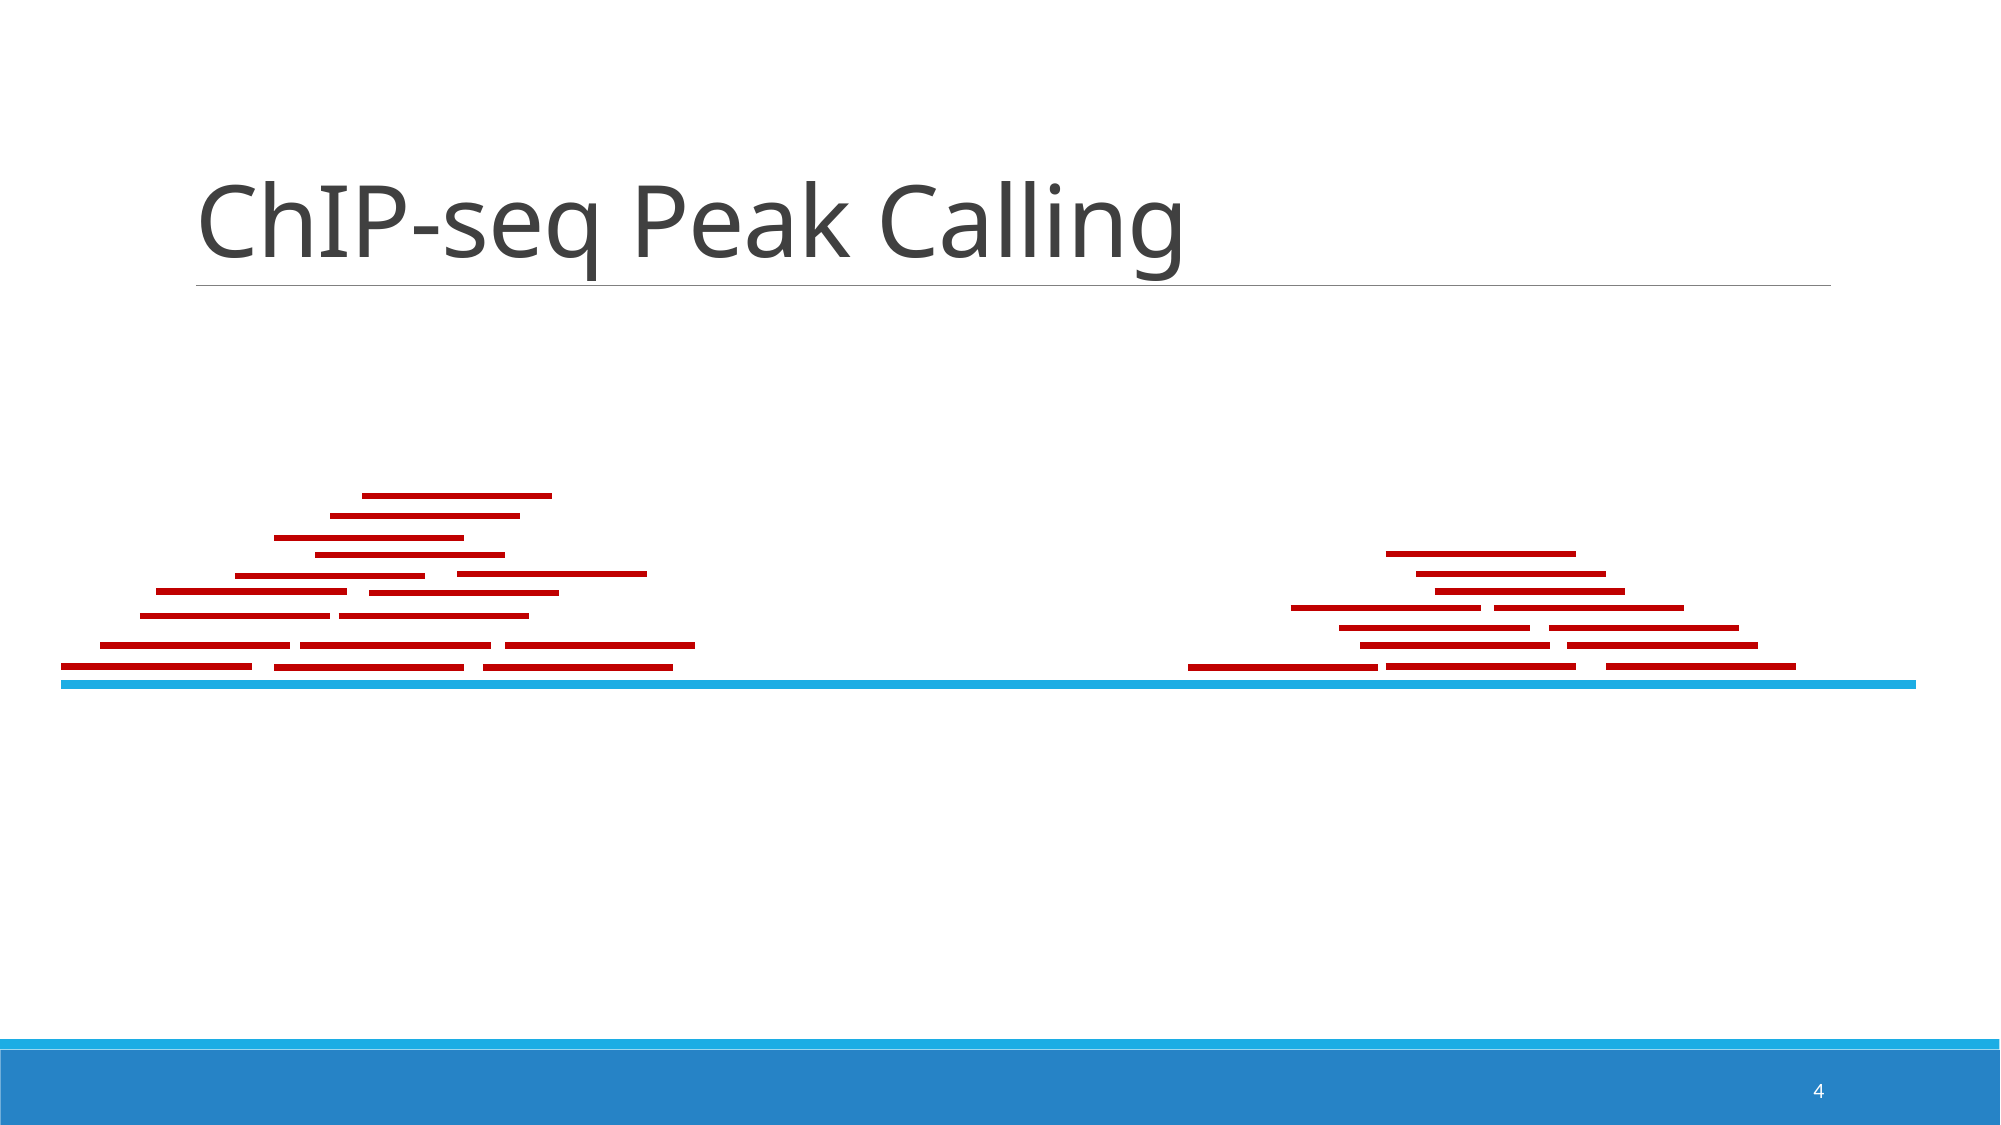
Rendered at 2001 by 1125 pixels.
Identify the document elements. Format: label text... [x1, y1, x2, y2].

slide_number 4 [1624, 1059, 1840, 1120]
title ChIP-seq Peak Calling [180, 47, 1830, 285]
